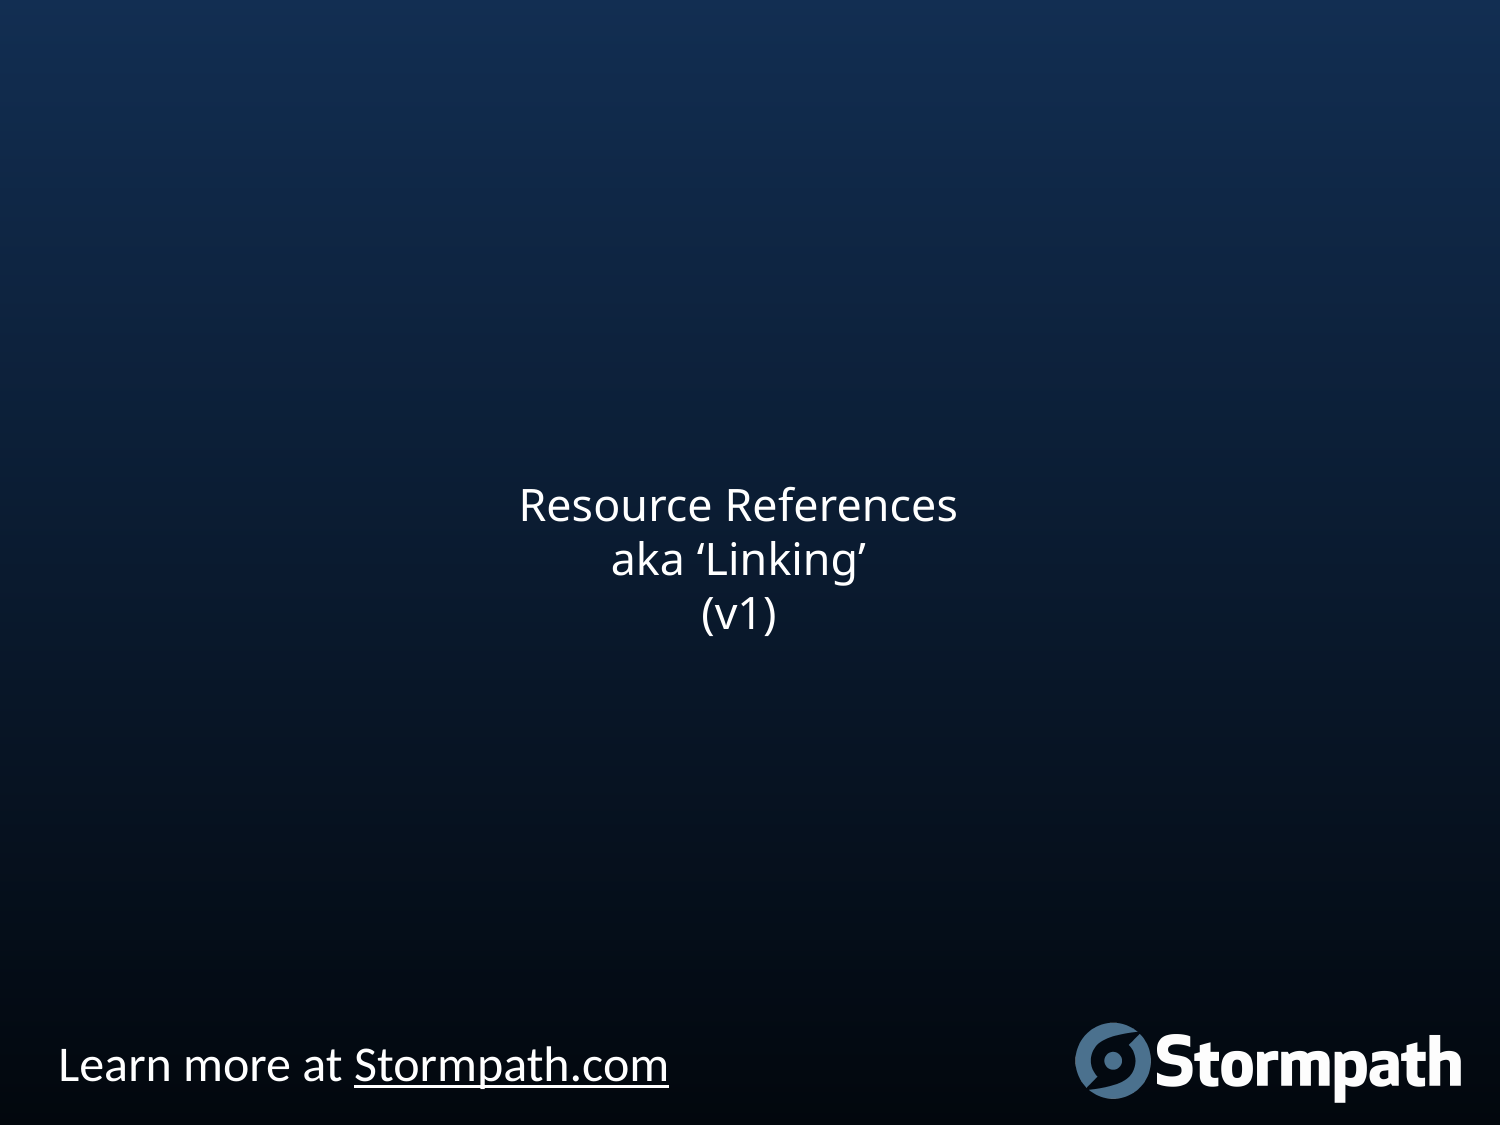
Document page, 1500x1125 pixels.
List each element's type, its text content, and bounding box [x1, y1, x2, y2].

picture [1074, 1022, 1500, 1105]
text_box Learn more at Stormpath.com [43, 1024, 685, 1100]
title Resource References aka ‘Linking’ (v1) [63, 468, 1414, 647]
